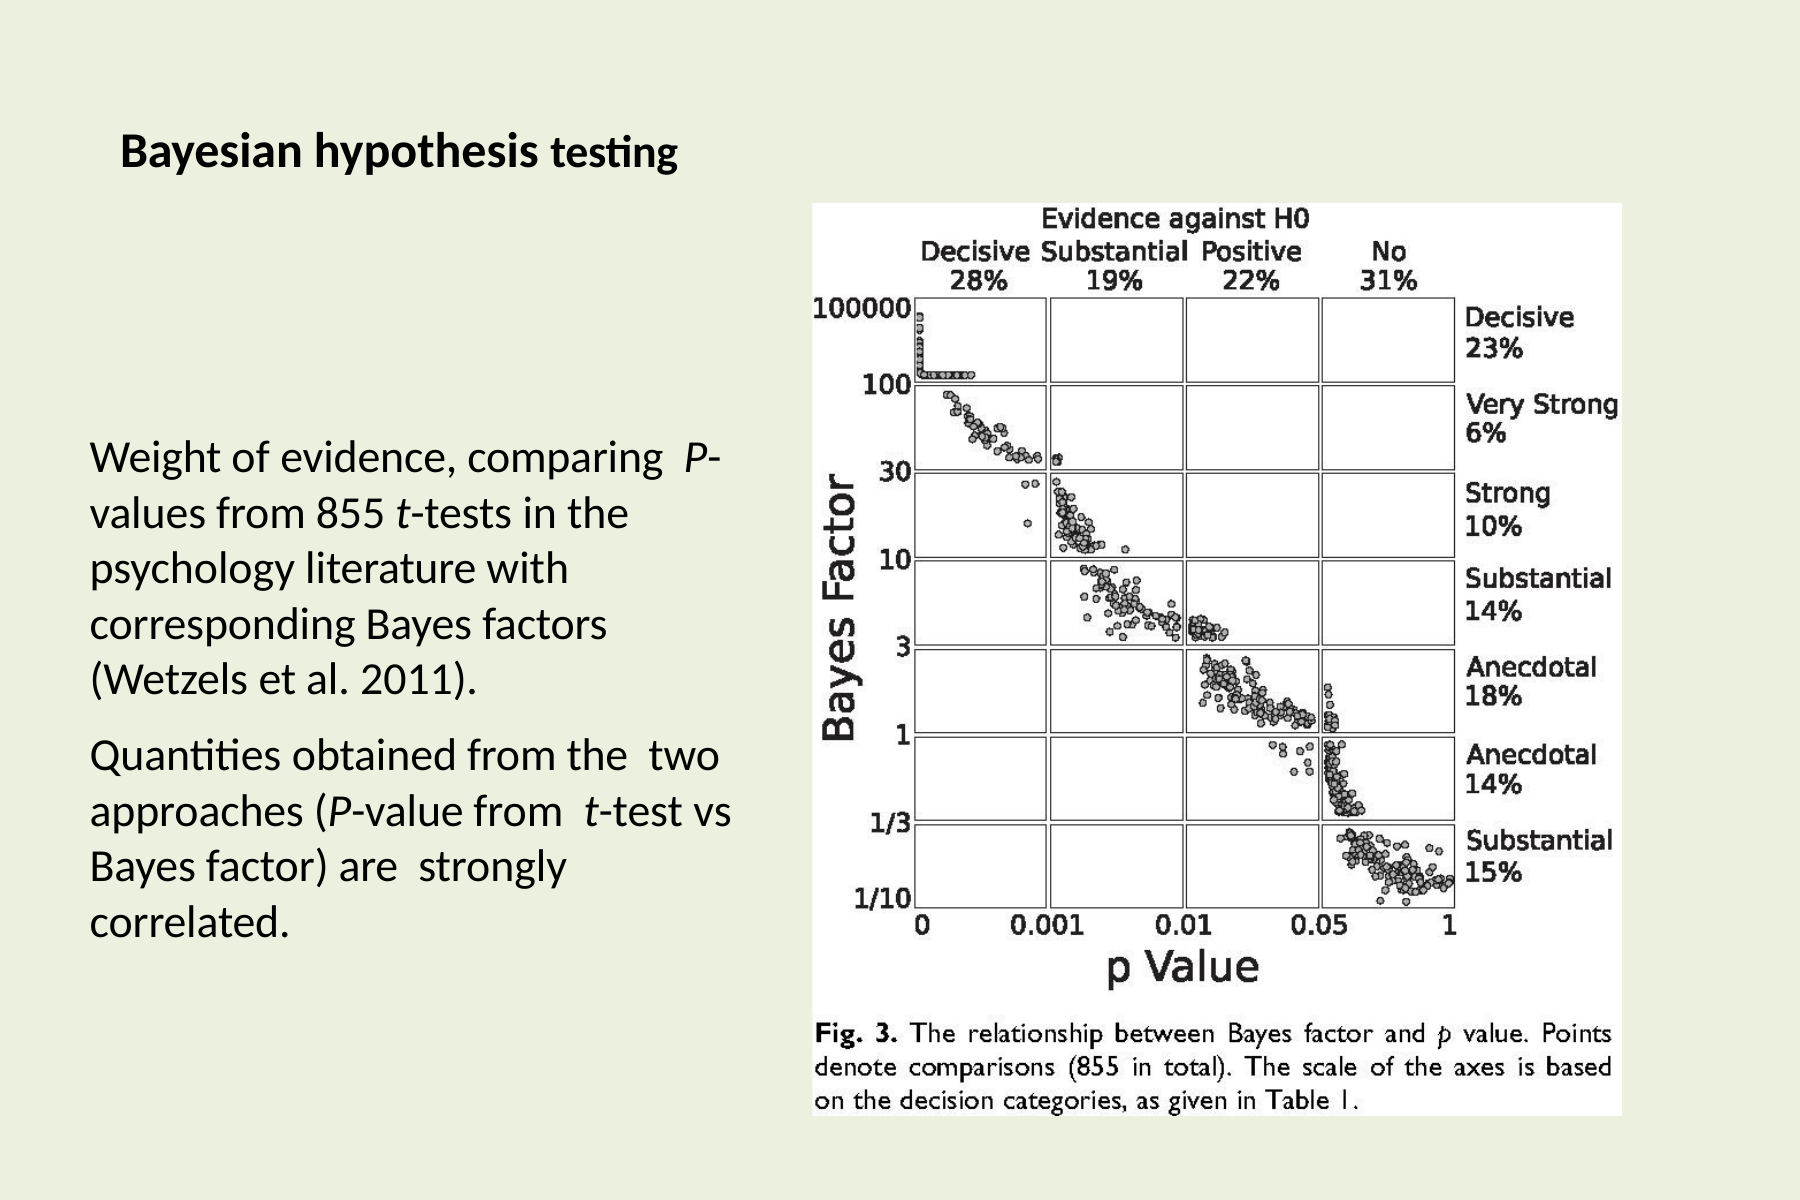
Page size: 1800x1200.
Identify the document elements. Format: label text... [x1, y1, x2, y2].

title Bayesian hypothesis testing [117, 115, 687, 318]
text_box [812, 203, 1622, 1116]
text_box Weight of evidence, comparing P-values from 855 t-tests in the psychology literature with corresponding Bayes factors (Wetzels et al. 2011). Quantities obtained from the two approaches (P-value from t-test vs Bayes factor) are strongly correlated. [87, 424, 763, 947]
